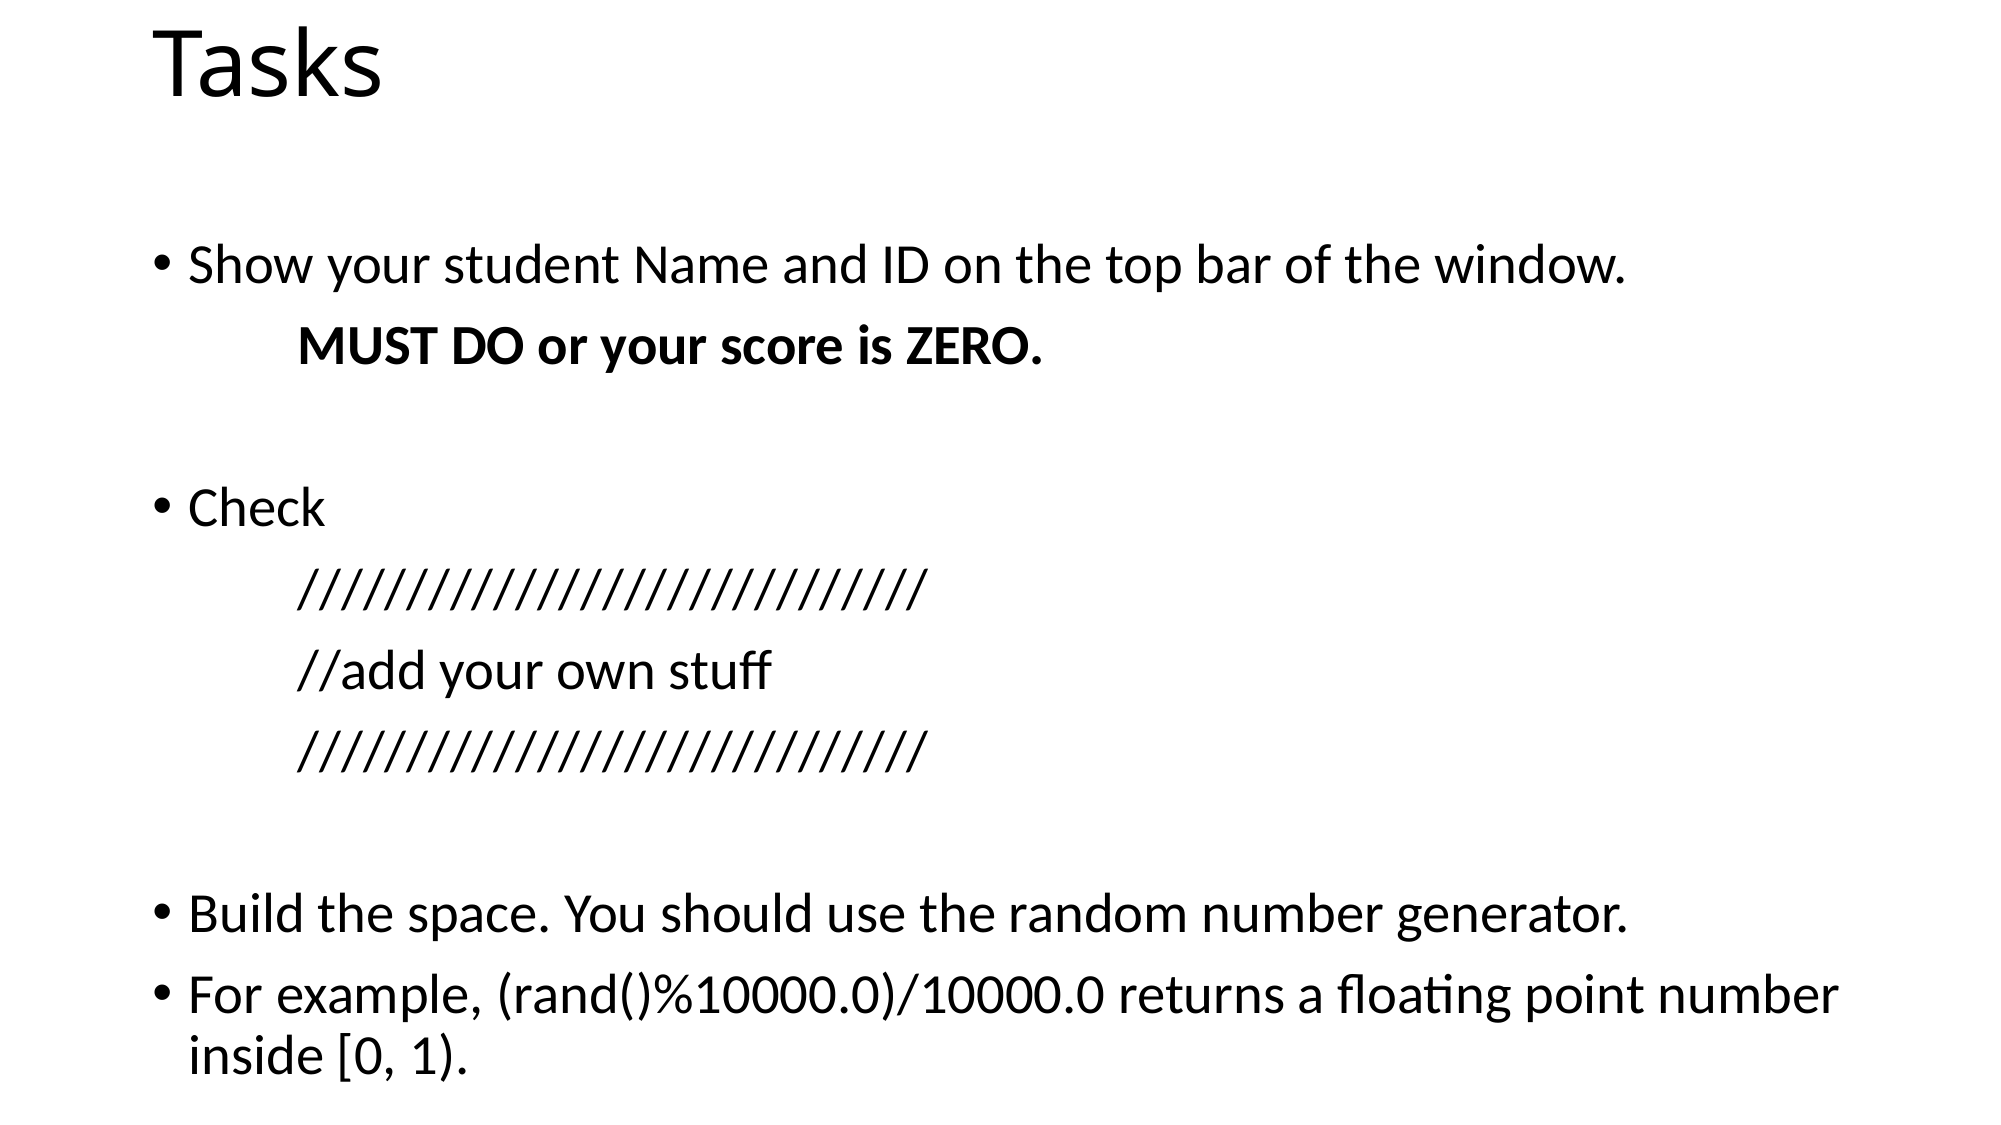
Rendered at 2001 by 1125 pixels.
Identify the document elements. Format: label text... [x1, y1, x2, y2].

list Show your student Name and ID on the top bar of the window. MUST DO or your score is ZERO. Check ///////////////////////////// //add your own stuff ///////////////////////////// Build the space. You should use the random number generator. For example, (rand()%10000.0)/10000.0 returns a floating point number inside [0, 1). [137, 139, 1863, 1104]
title Tasks [137, 0, 1863, 139]
